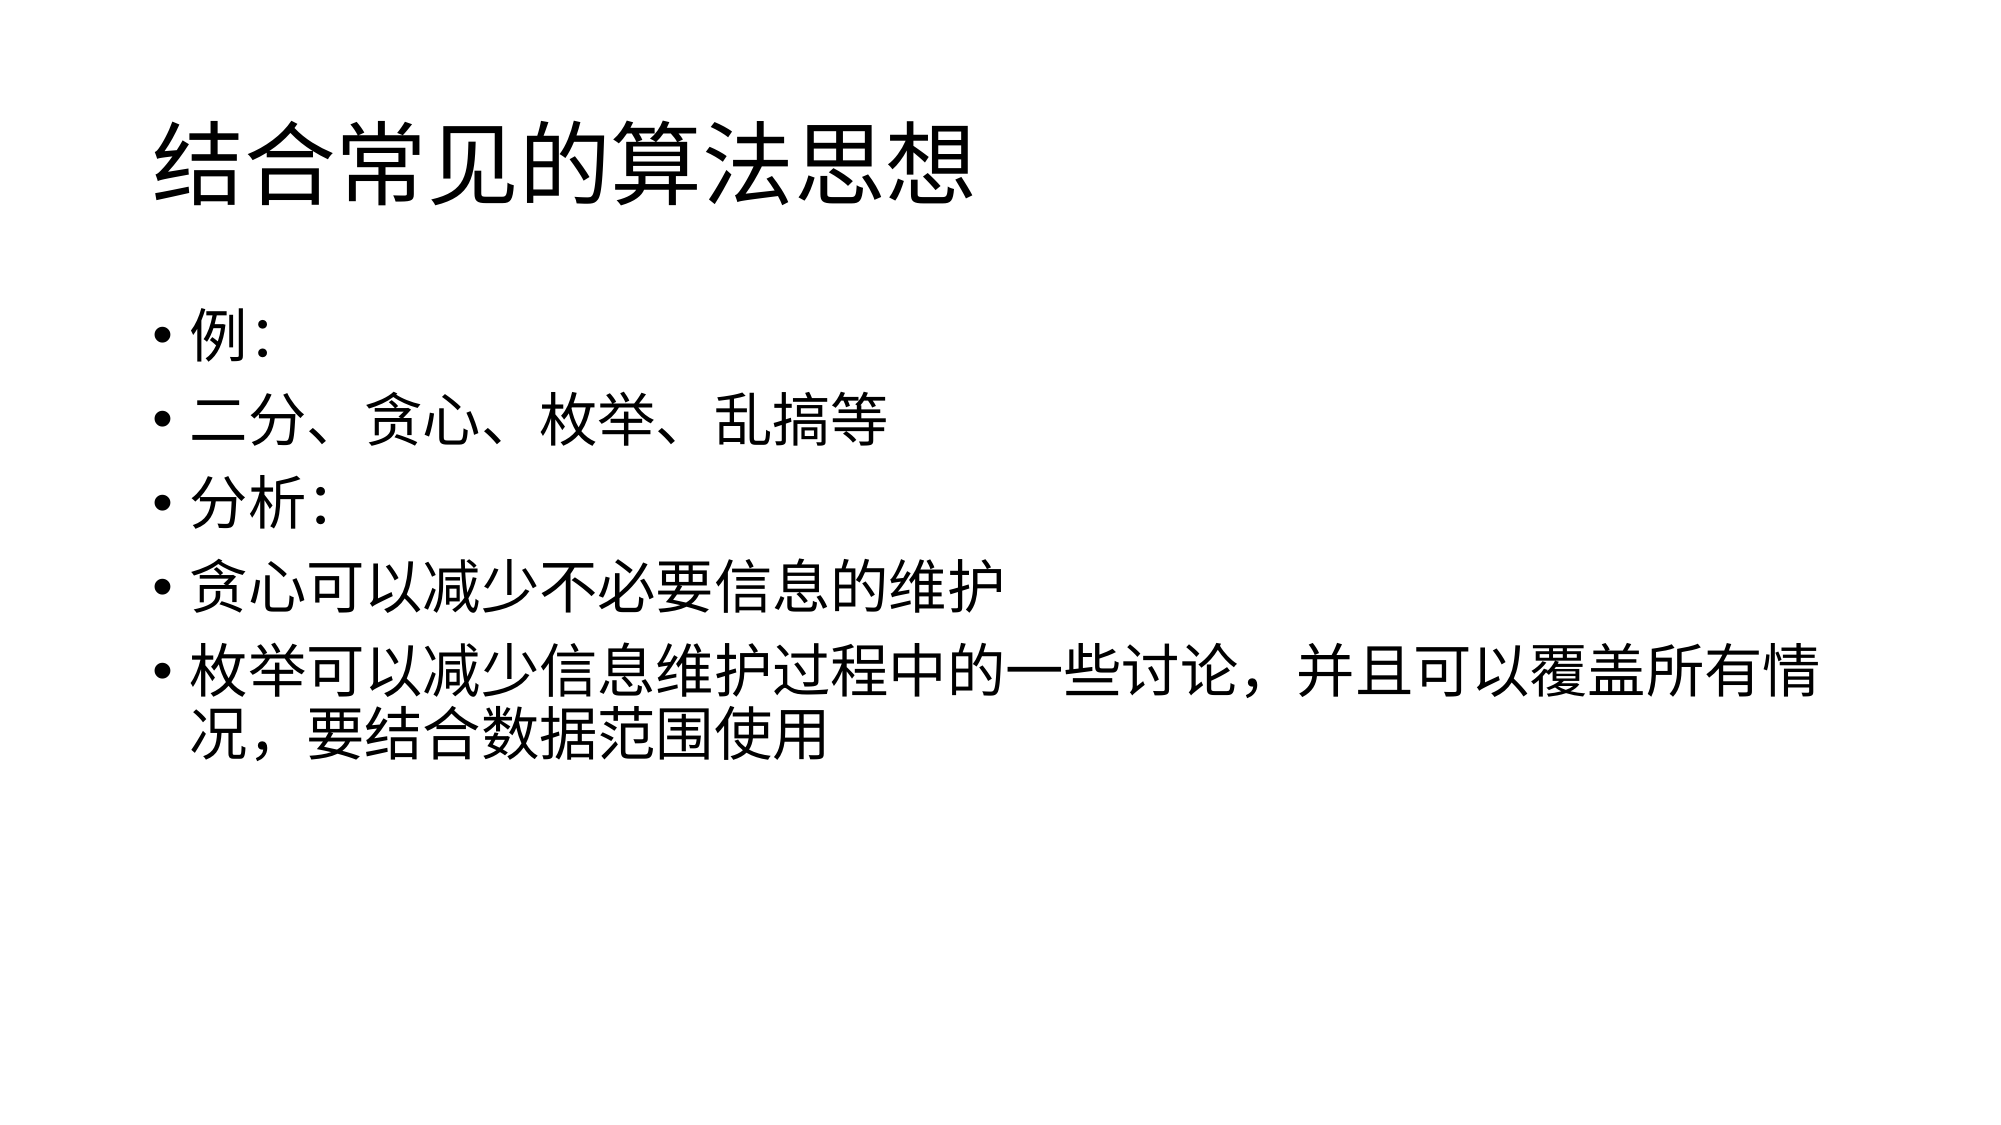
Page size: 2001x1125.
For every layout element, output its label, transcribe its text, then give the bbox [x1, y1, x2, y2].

list 例： 二分、贪心、枚举、乱搞等 分析： 贪心可以减少不必要信息的维护 枚举可以减少信息维护过程中的一些讨论，并且可以覆盖所有情况，要结合数据范围使用 [137, 299, 1863, 1014]
title 结合常见的算法思想 [137, 59, 1863, 278]
